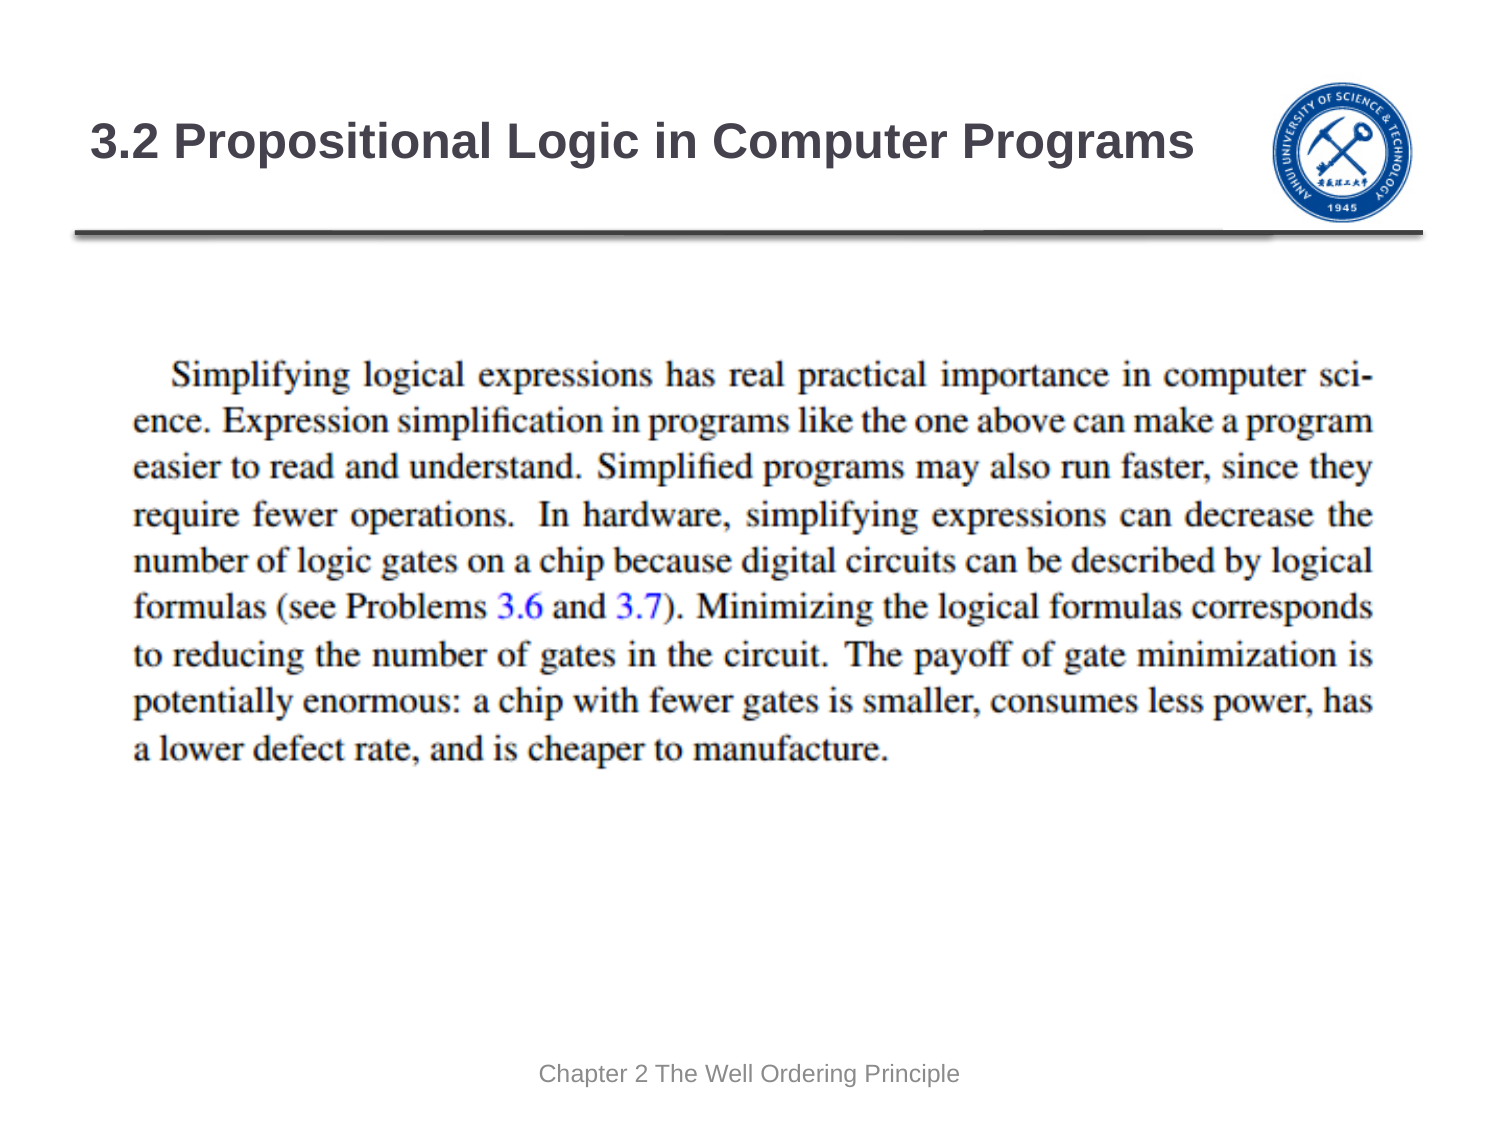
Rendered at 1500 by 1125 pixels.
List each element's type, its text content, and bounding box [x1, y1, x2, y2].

picture [1223, 34, 1430, 230]
title 3.2 Propositional Logic in Computer Programs [74, 44, 1272, 233]
picture [129, 347, 1395, 786]
footer Chapter 2 The Well Ordering Principle [512, 1042, 988, 1103]
